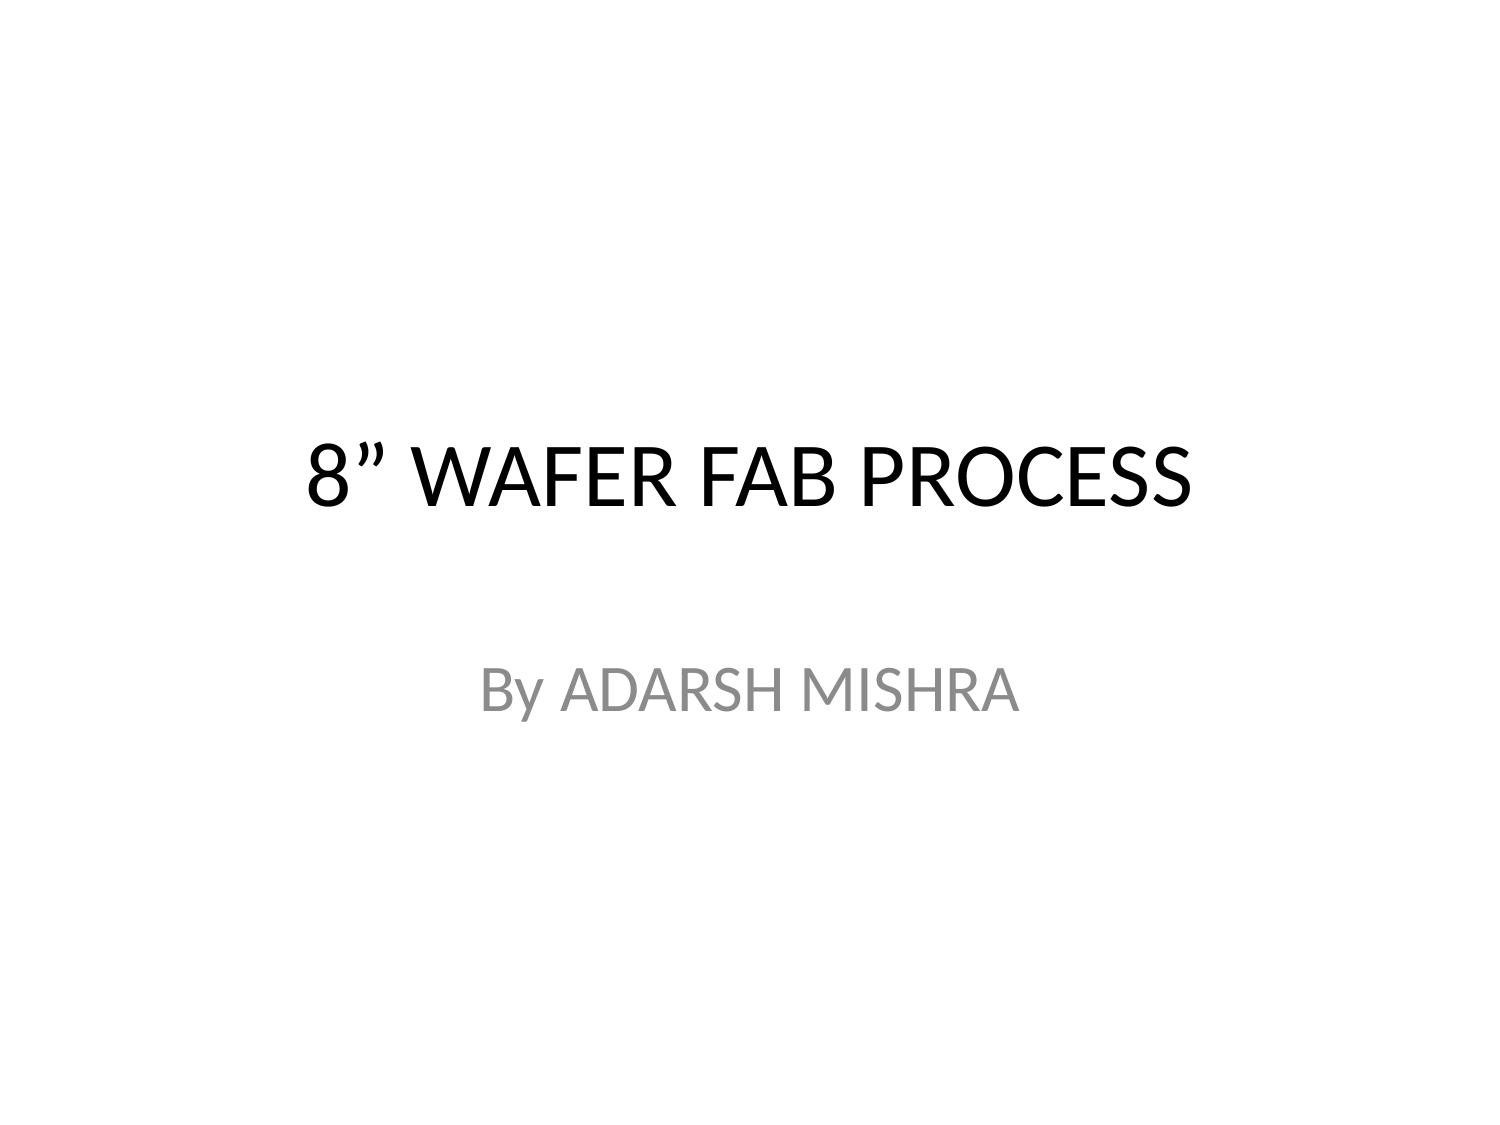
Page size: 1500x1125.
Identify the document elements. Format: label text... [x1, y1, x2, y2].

title 8” WAFER FAB PROCESS [112, 349, 1388, 591]
subtitle By ADARSH MISHRA [225, 637, 1275, 925]
